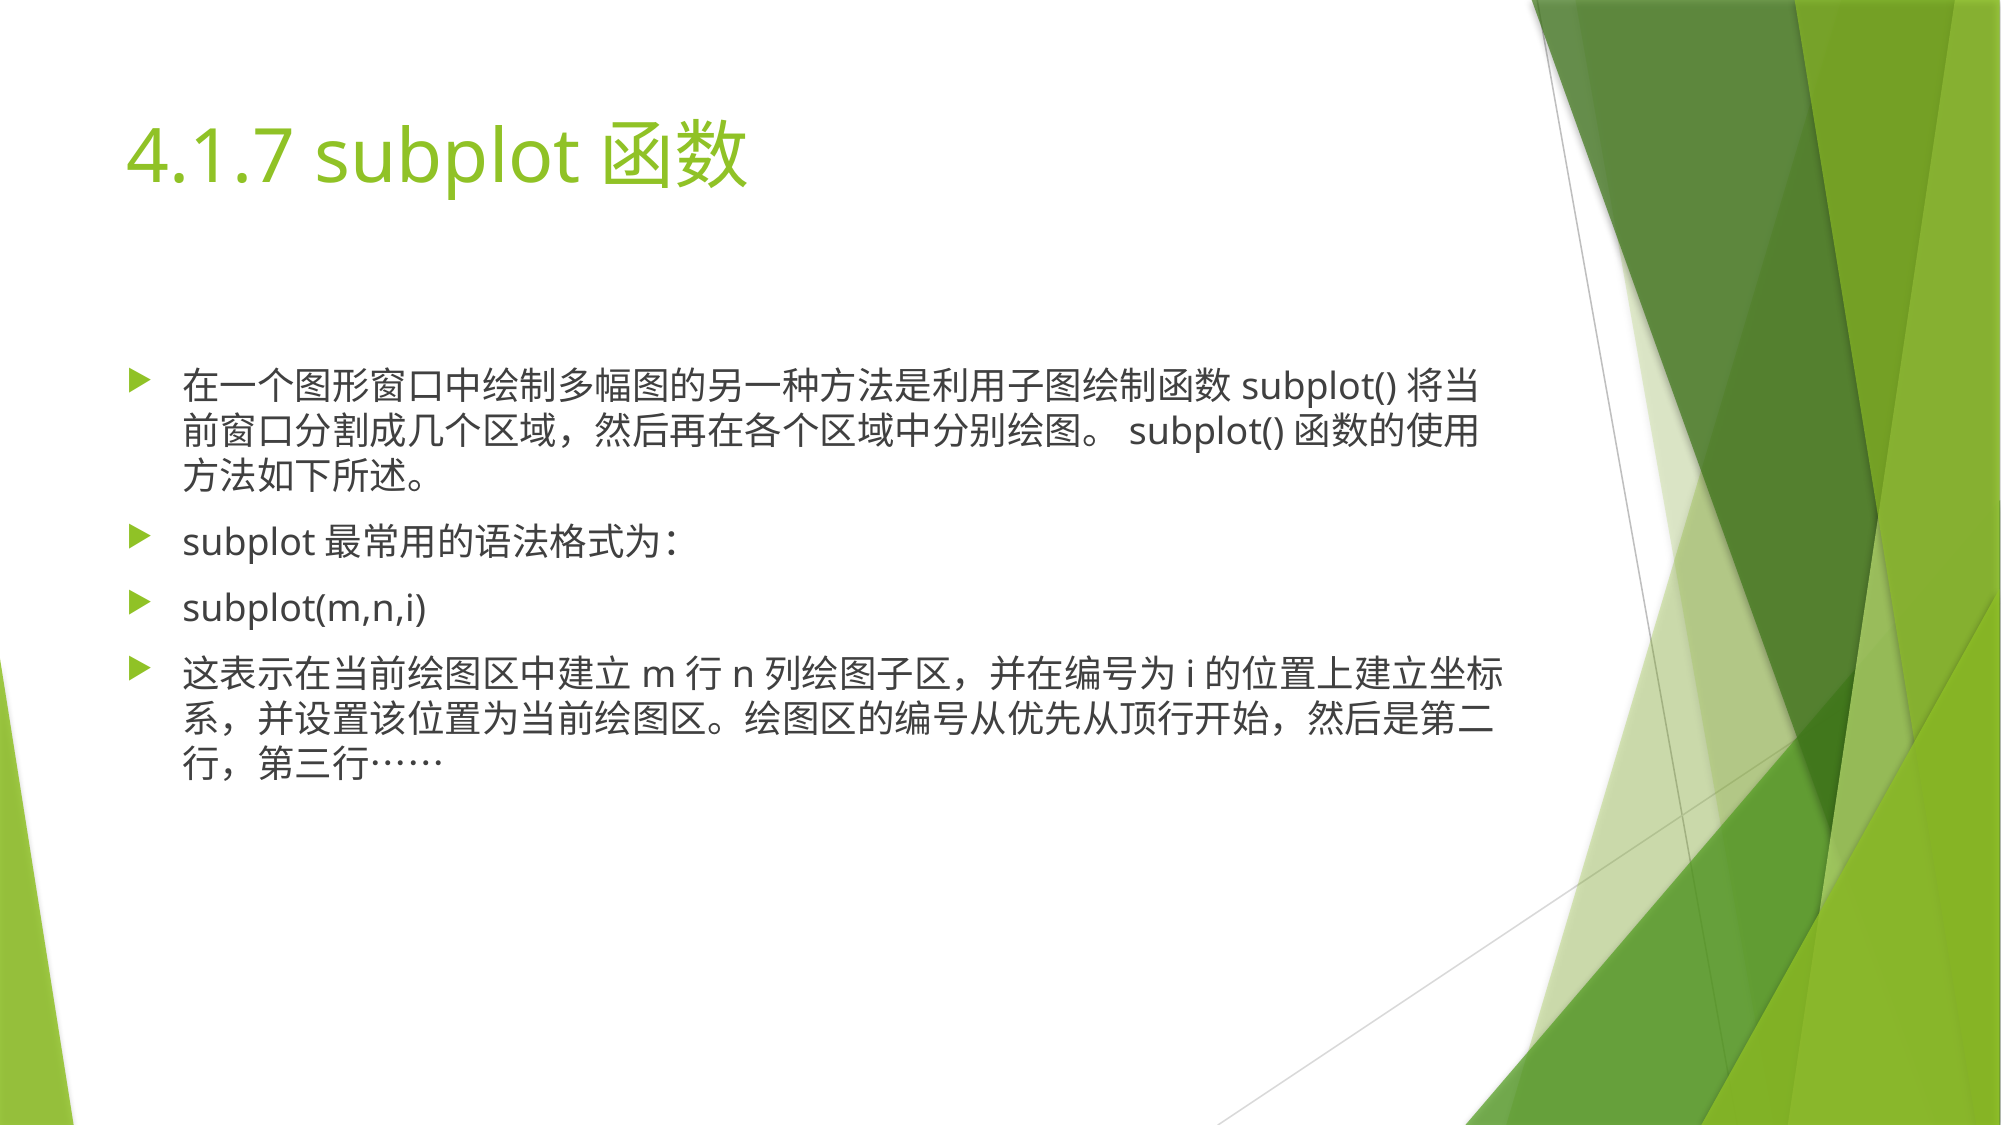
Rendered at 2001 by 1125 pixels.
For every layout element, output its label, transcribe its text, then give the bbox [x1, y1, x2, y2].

list 在一个图形窗口中绘制多幅图的另一种方法是利用子图绘制函数subplot()将当前窗口分割成几个区域，然后再在各个区域中分别绘图。subplot()函数的使用方法如下所述。 subplot最常用的语法格式为： subplot(m,n,i) 这表示在当前绘图区中建立m行n列绘图子区，并在编号为i的位置上建立坐标系，并设置该位置为当前绘图区。绘图区的编号从优先从顶行开始，然后是第二行，第三行…… [110, 354, 1522, 992]
title 4.1.7 subplot函数 [110, 99, 1522, 317]
